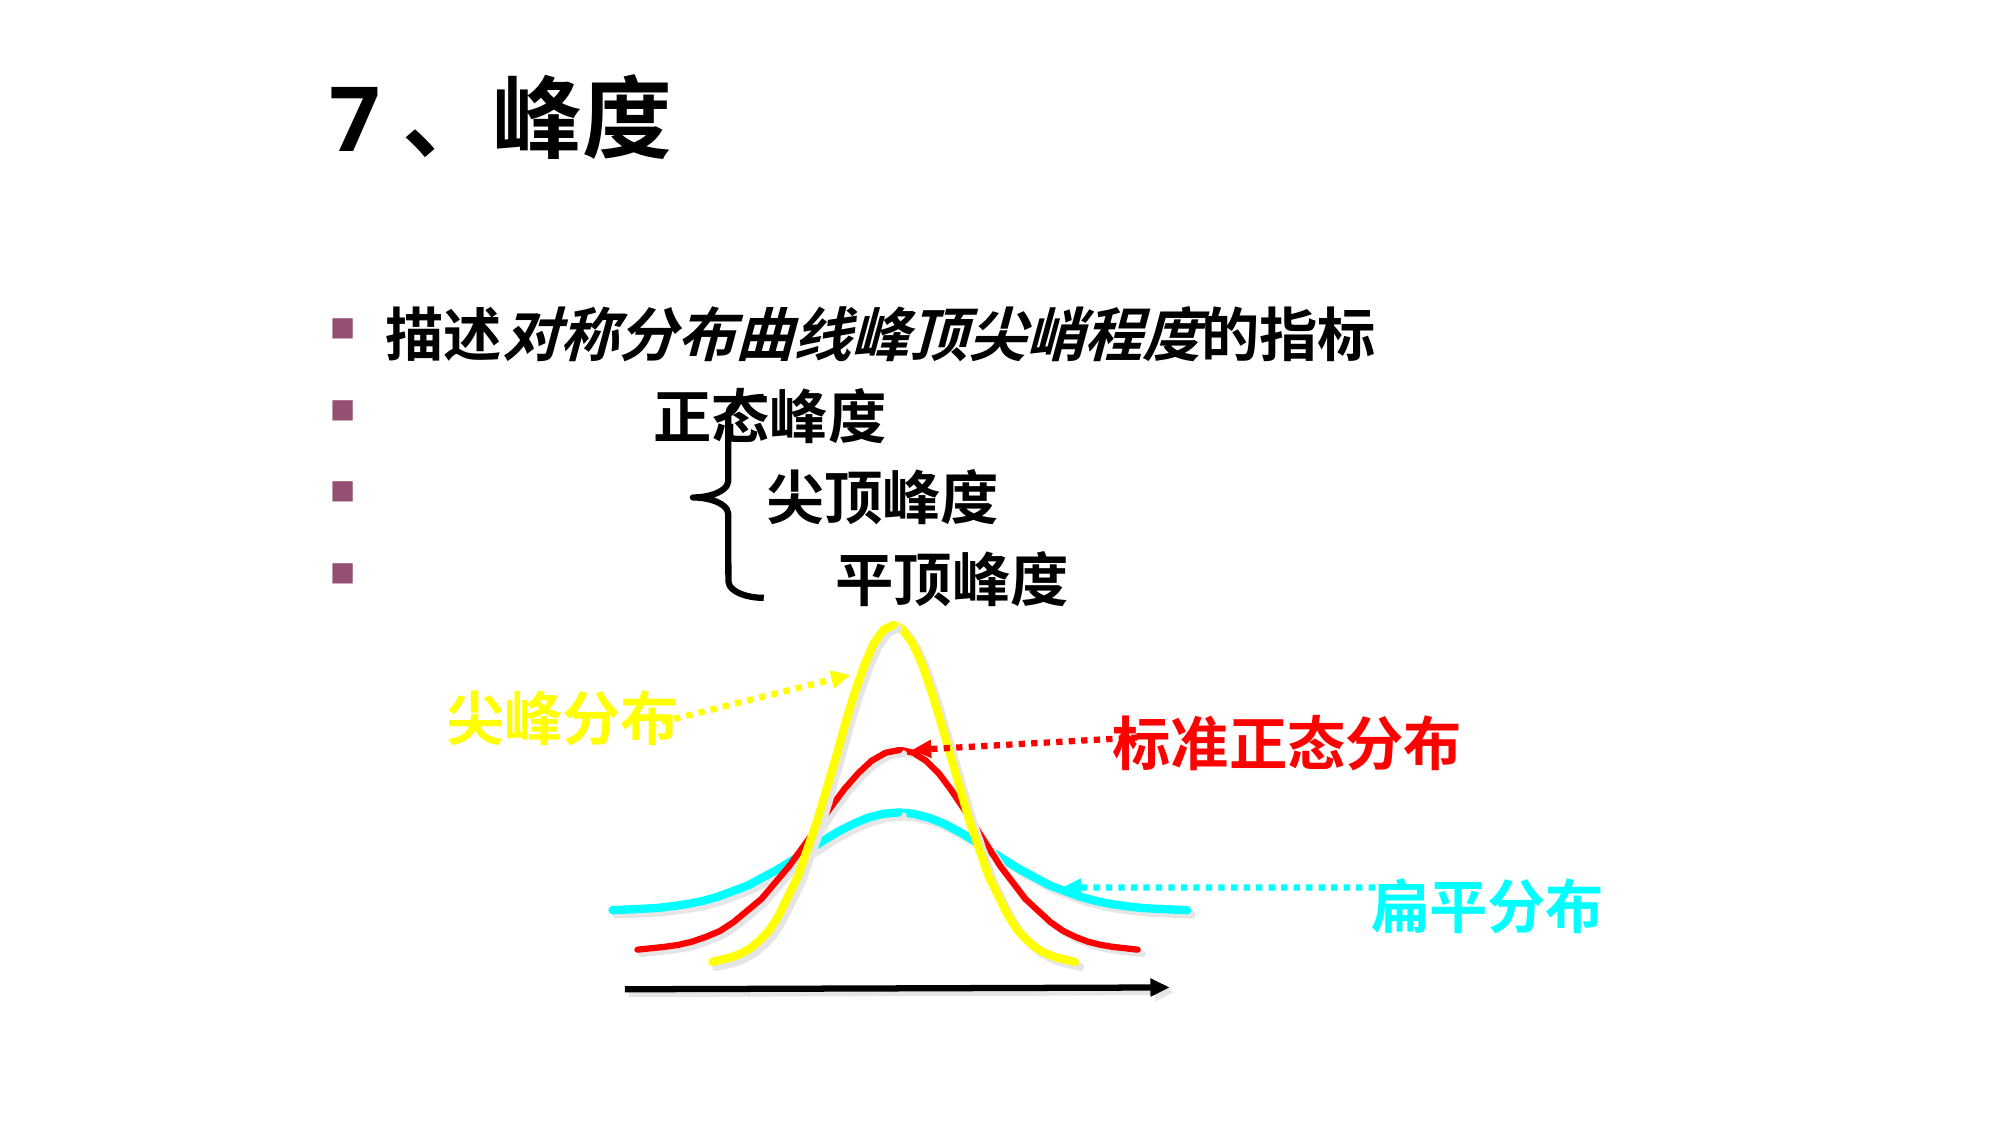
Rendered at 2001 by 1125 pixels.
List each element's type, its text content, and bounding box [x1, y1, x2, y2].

text_box 描述对称分布曲线峰顶尖峭程度的指标 峰度的 正态峰度 尖顶峰度 平顶峰度 [314, 290, 1590, 1125]
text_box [412, 624, 1663, 990]
text_box [692, 397, 764, 598]
title 7、峰度 [314, 66, 1594, 179]
